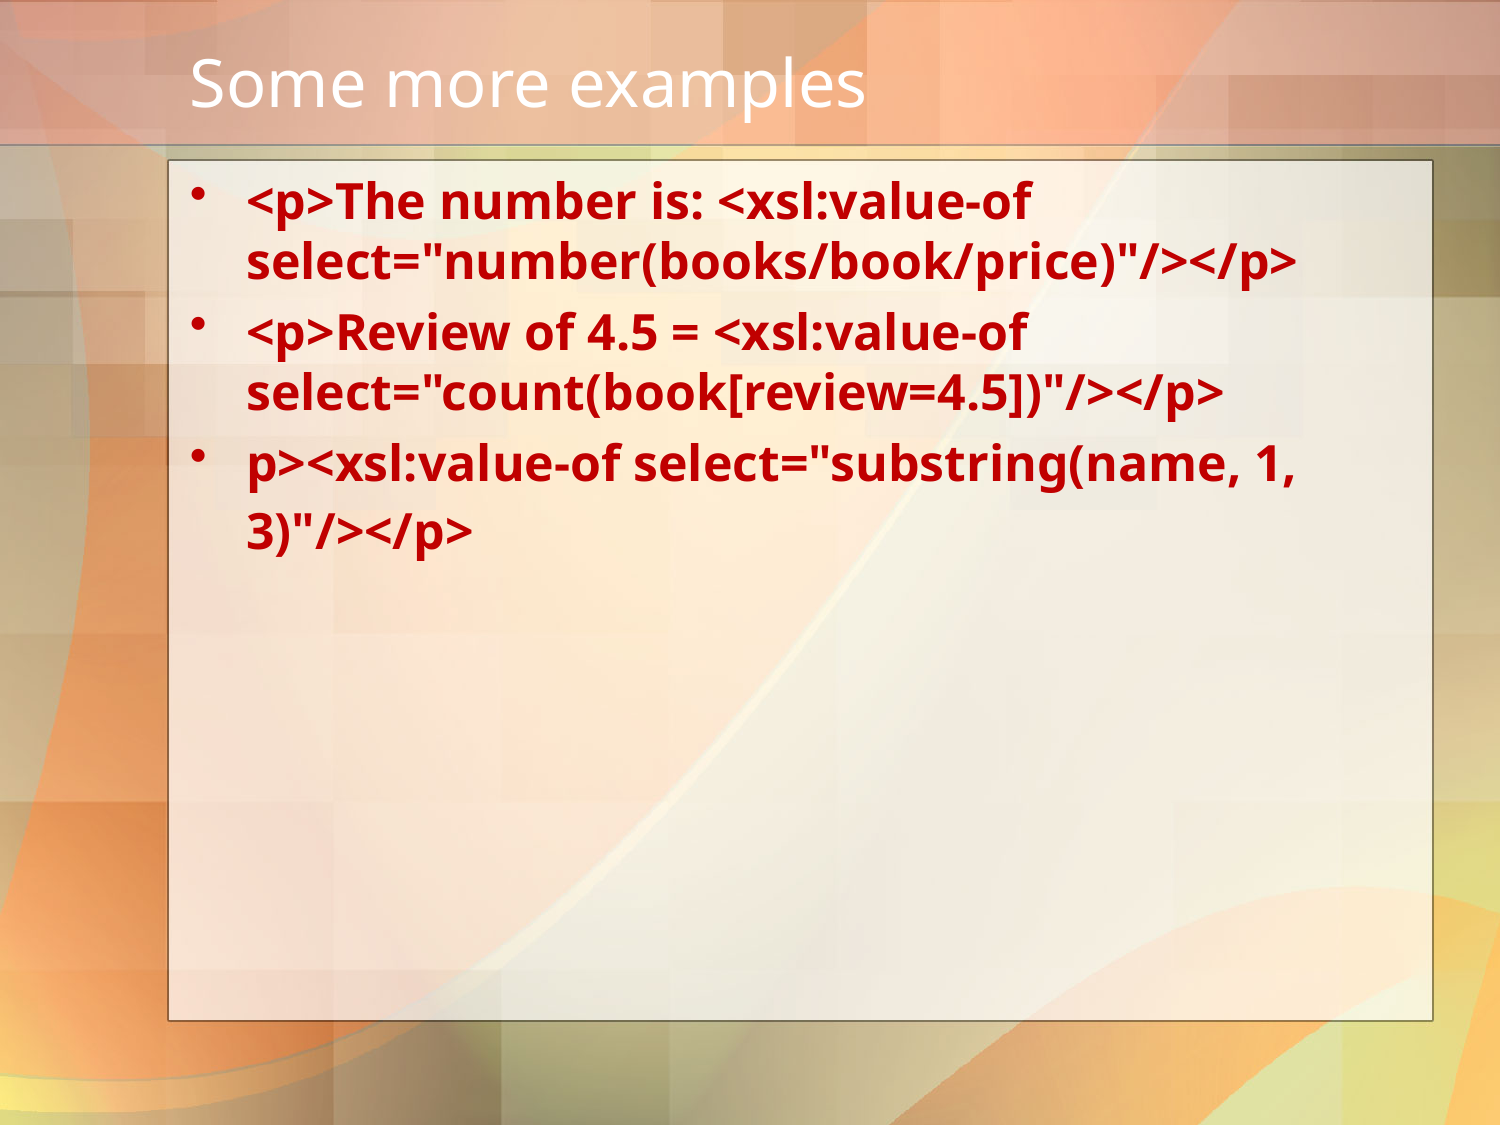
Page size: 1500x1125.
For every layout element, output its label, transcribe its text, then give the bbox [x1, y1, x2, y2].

list <p>The number is: <xsl:value-of select="number(books/book/price)"/></p> <p>Review of 4.5 = <xsl:value-of select="count(book[review=4.5])"/></p> p><xsl:value-of select="substring(name, 1, 3)"/></p> [174, 162, 1438, 1026]
title Some more examples [174, 24, 1351, 138]
picture [0, 0, 1500, 1125]
